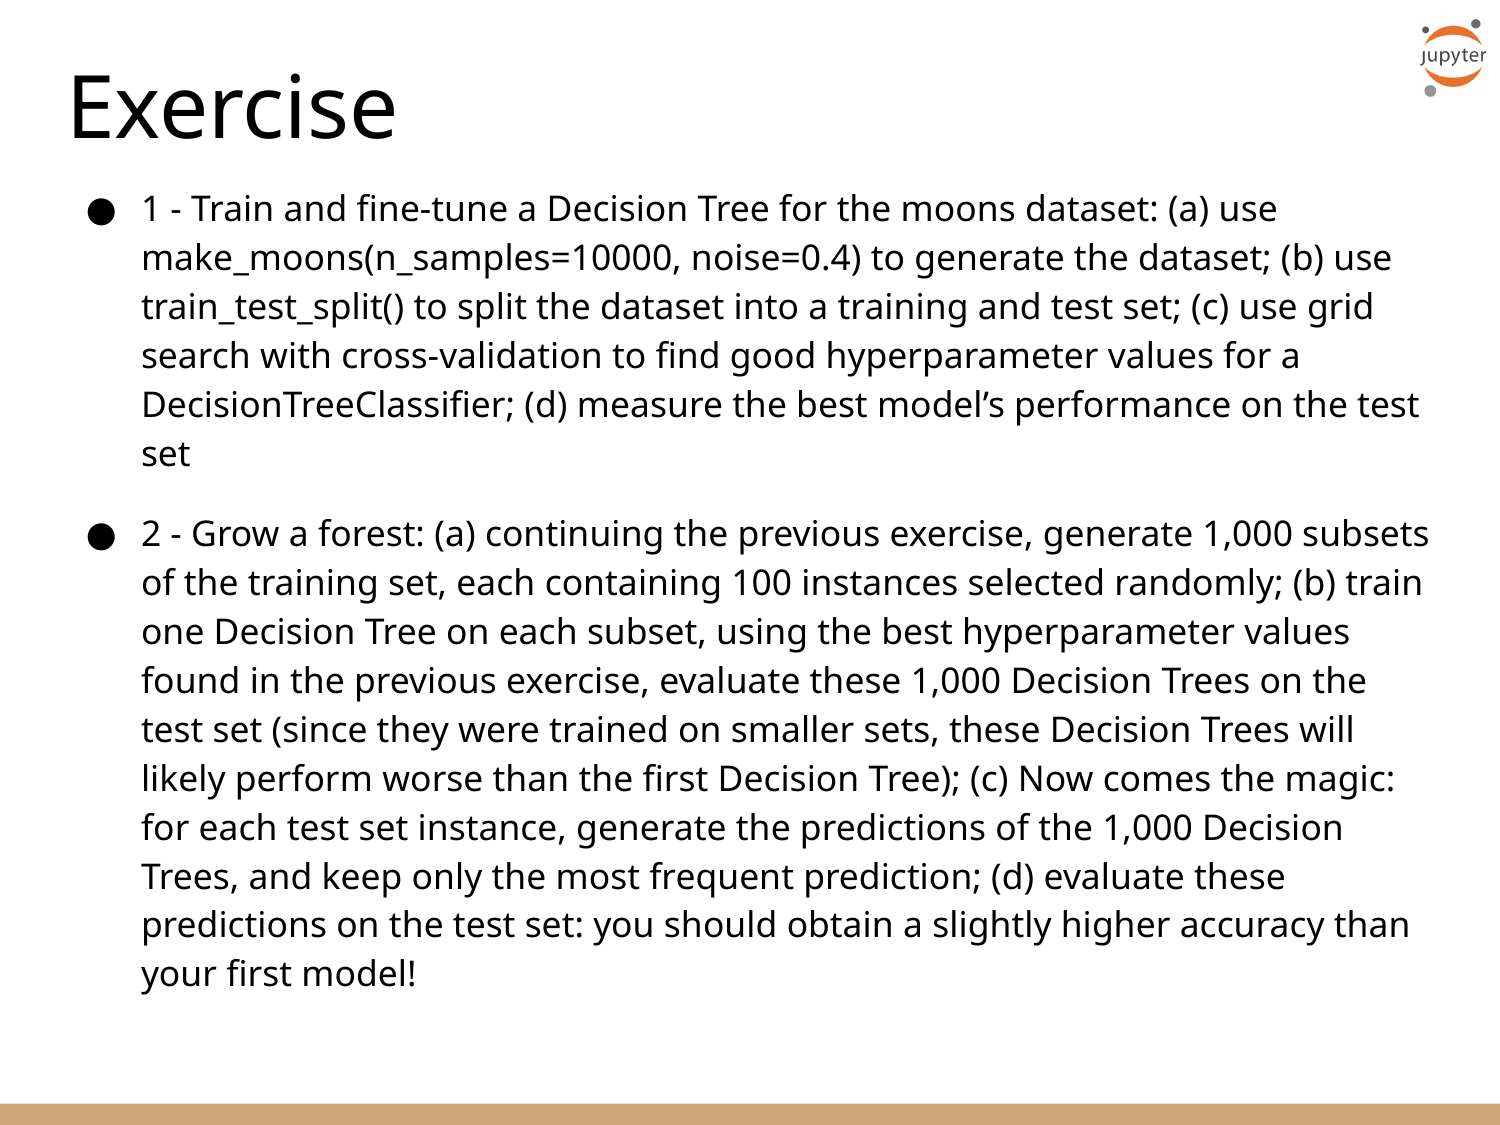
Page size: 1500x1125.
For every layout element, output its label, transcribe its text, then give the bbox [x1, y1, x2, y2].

title Exercise [51, 69, 1449, 165]
list 1 - Train and fine-tune a Decision Tree for the moons dataset: (a) use make_moons(n_samples=10000, noise=0.4) to generate the dataset; (b) use train_test_split() to split the dataset into a training and test set; (c) use grid search with cross-validation to find good hyperparameter values for a DecisionTreeClassifier; (d) measure the best model’s performance on the test set 2 - Grow a forest: (a) continuing the previous exercise, generate 1,000 subsets of the training set, each containing 100 instances selected randomly; (b) train one Decision Tree on each subset, using the best hyperparameter values found in the previous exercise, evaluate these 1,000 Decision Trees on the test set (since they were trained on smaller sets, these Decision Trees will likely perform worse than the first Decision Tree); (c) Now comes the magic: for each test set instance, generate the predictions of the 1,000 Decision Trees, and keep only the most frequent prediction; (d) evaluate these predictions on the test set: you should obtain a slightly higher accuracy than your first model! [51, 165, 1449, 1090]
picture [1419, 16, 1488, 98]
